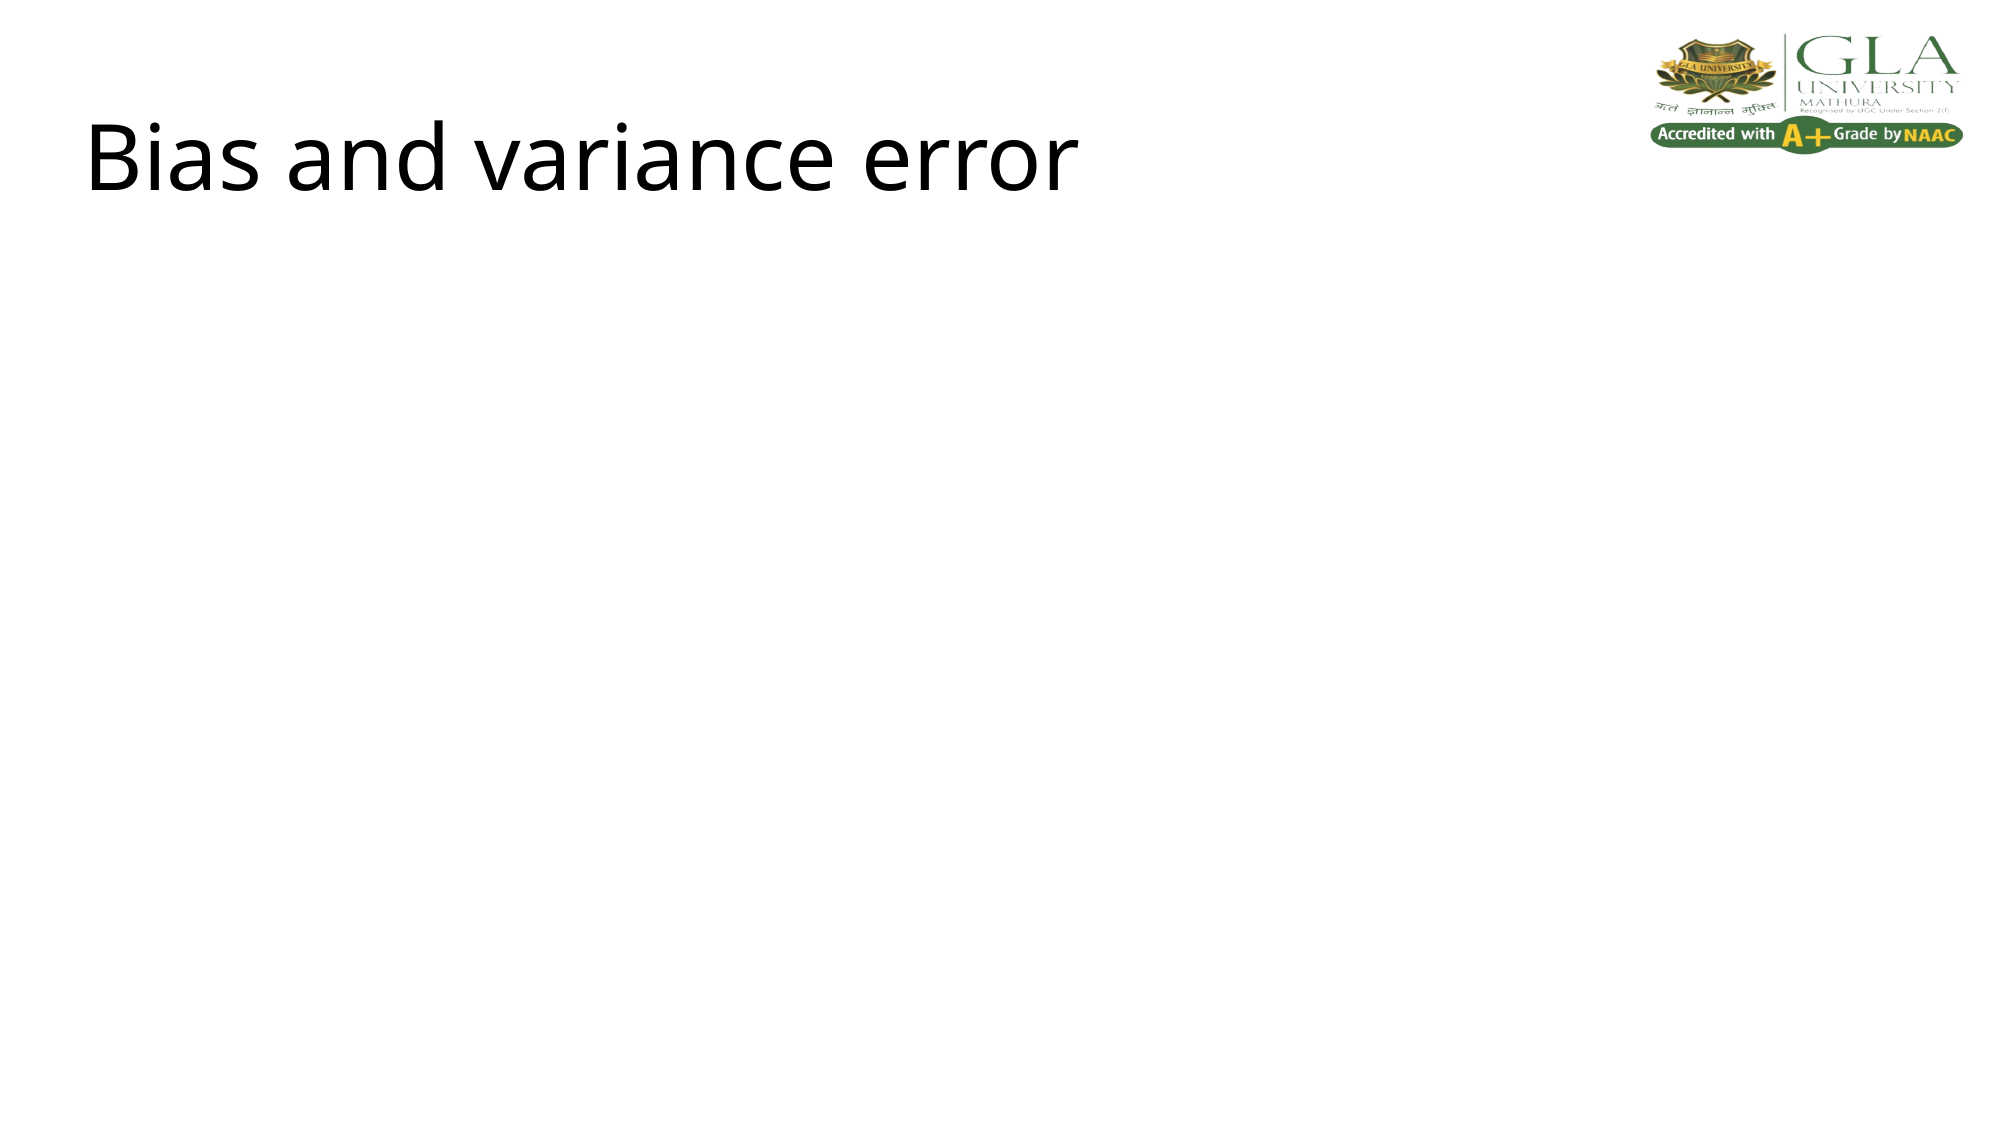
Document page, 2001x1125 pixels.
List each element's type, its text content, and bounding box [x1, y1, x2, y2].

title Bias and variance error [68, 52, 1599, 270]
picture [1635, 0, 1983, 162]
